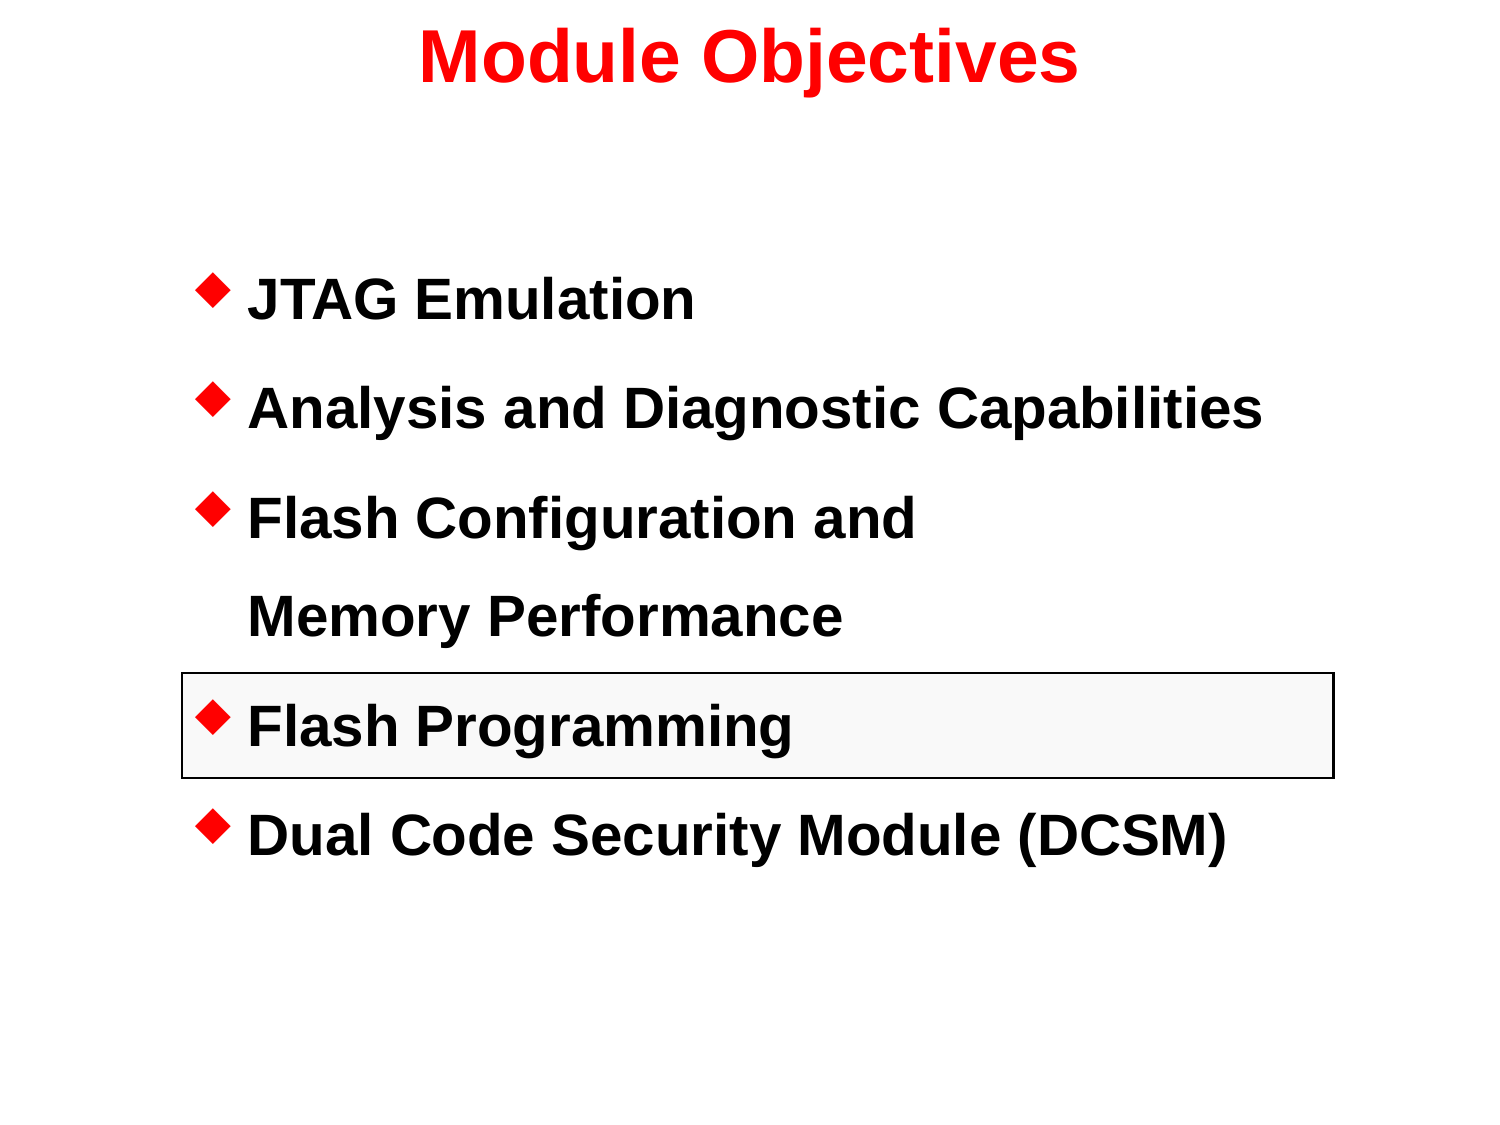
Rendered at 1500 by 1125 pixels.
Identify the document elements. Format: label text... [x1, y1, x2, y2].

text_box [1322, 672, 1334, 778]
list JTAG Emulation Analysis and Diagnostic Capabilities Flash Configuration and Memory Performance Flash Programming Dual Code Security Module (DCSM) [176, 225, 1322, 893]
title Module Objectives [0, 0, 1500, 122]
